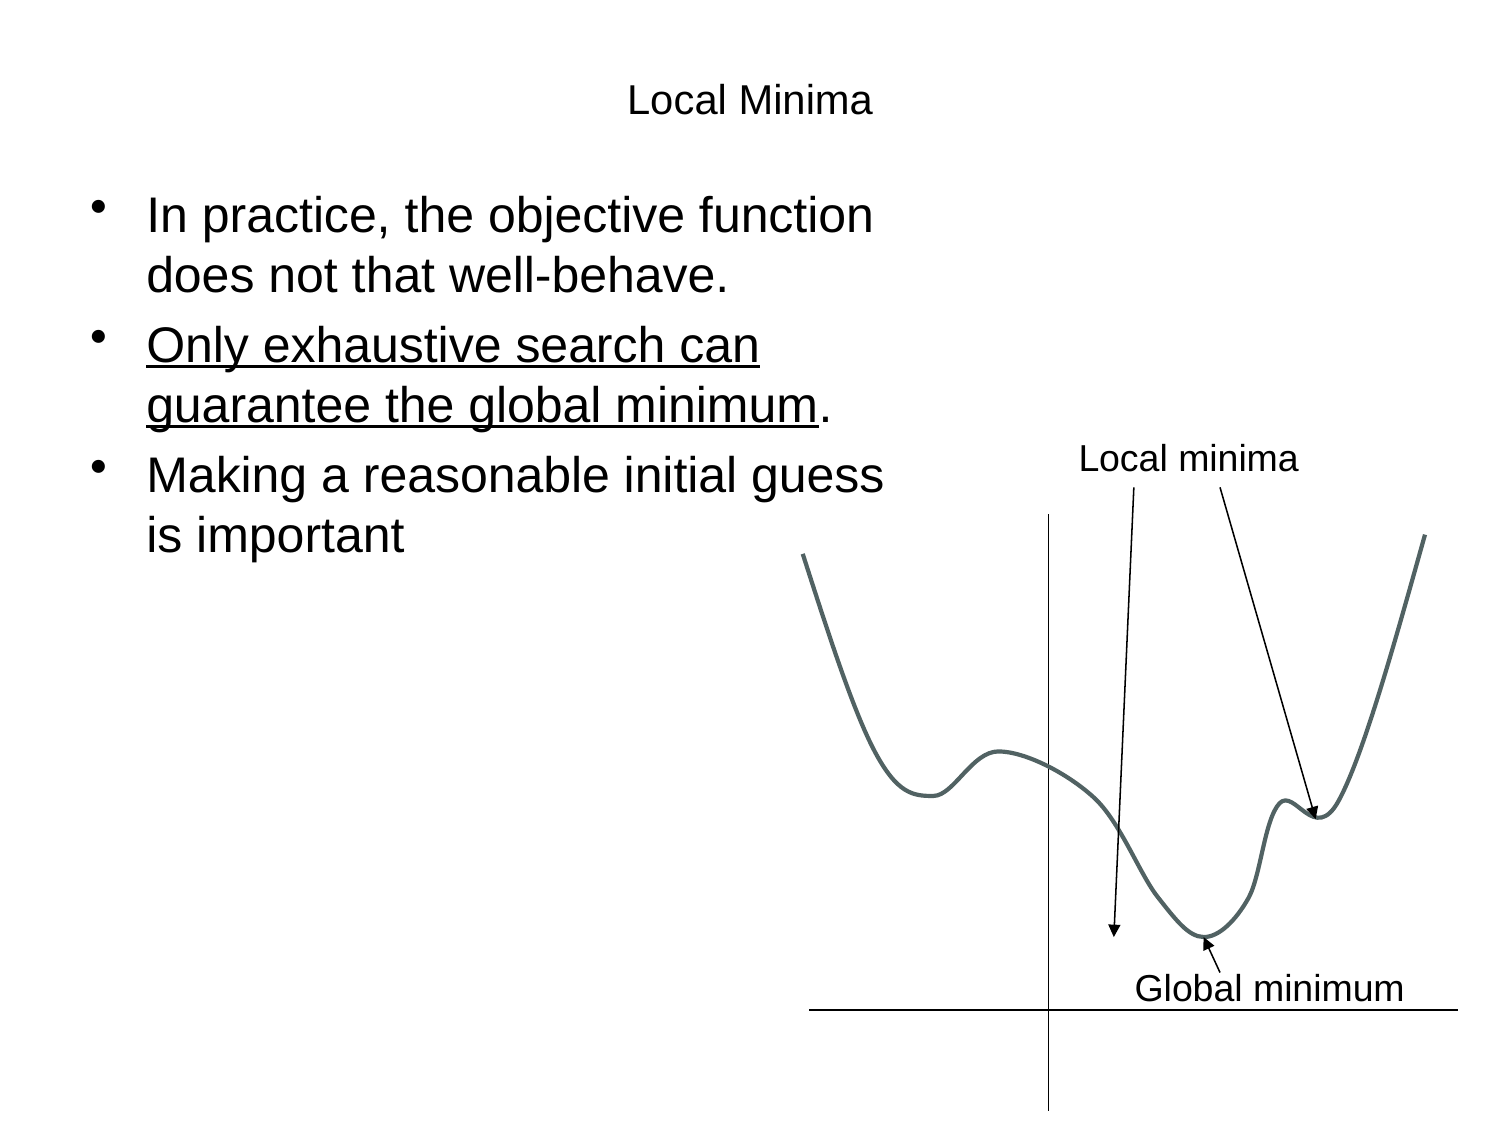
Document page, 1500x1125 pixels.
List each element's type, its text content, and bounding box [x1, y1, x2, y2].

title Local Minima [75, 45, 1425, 150]
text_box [1203, 936, 1221, 973]
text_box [933, 486, 1135, 797]
text_box [800, 550, 929, 799]
text_box Global minimum [1119, 956, 1420, 1009]
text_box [1219, 487, 1316, 820]
text_box [1319, 534, 1428, 820]
list In practice, the objective function does not that well-behave. Only exhaustive search can guarantee the global minimum. Making a reasonable initial guess is important [75, 174, 913, 1005]
text_box Local minima [1063, 426, 1314, 487]
text_box [1120, 541, 1270, 939]
text_box [1098, 805, 1118, 832]
